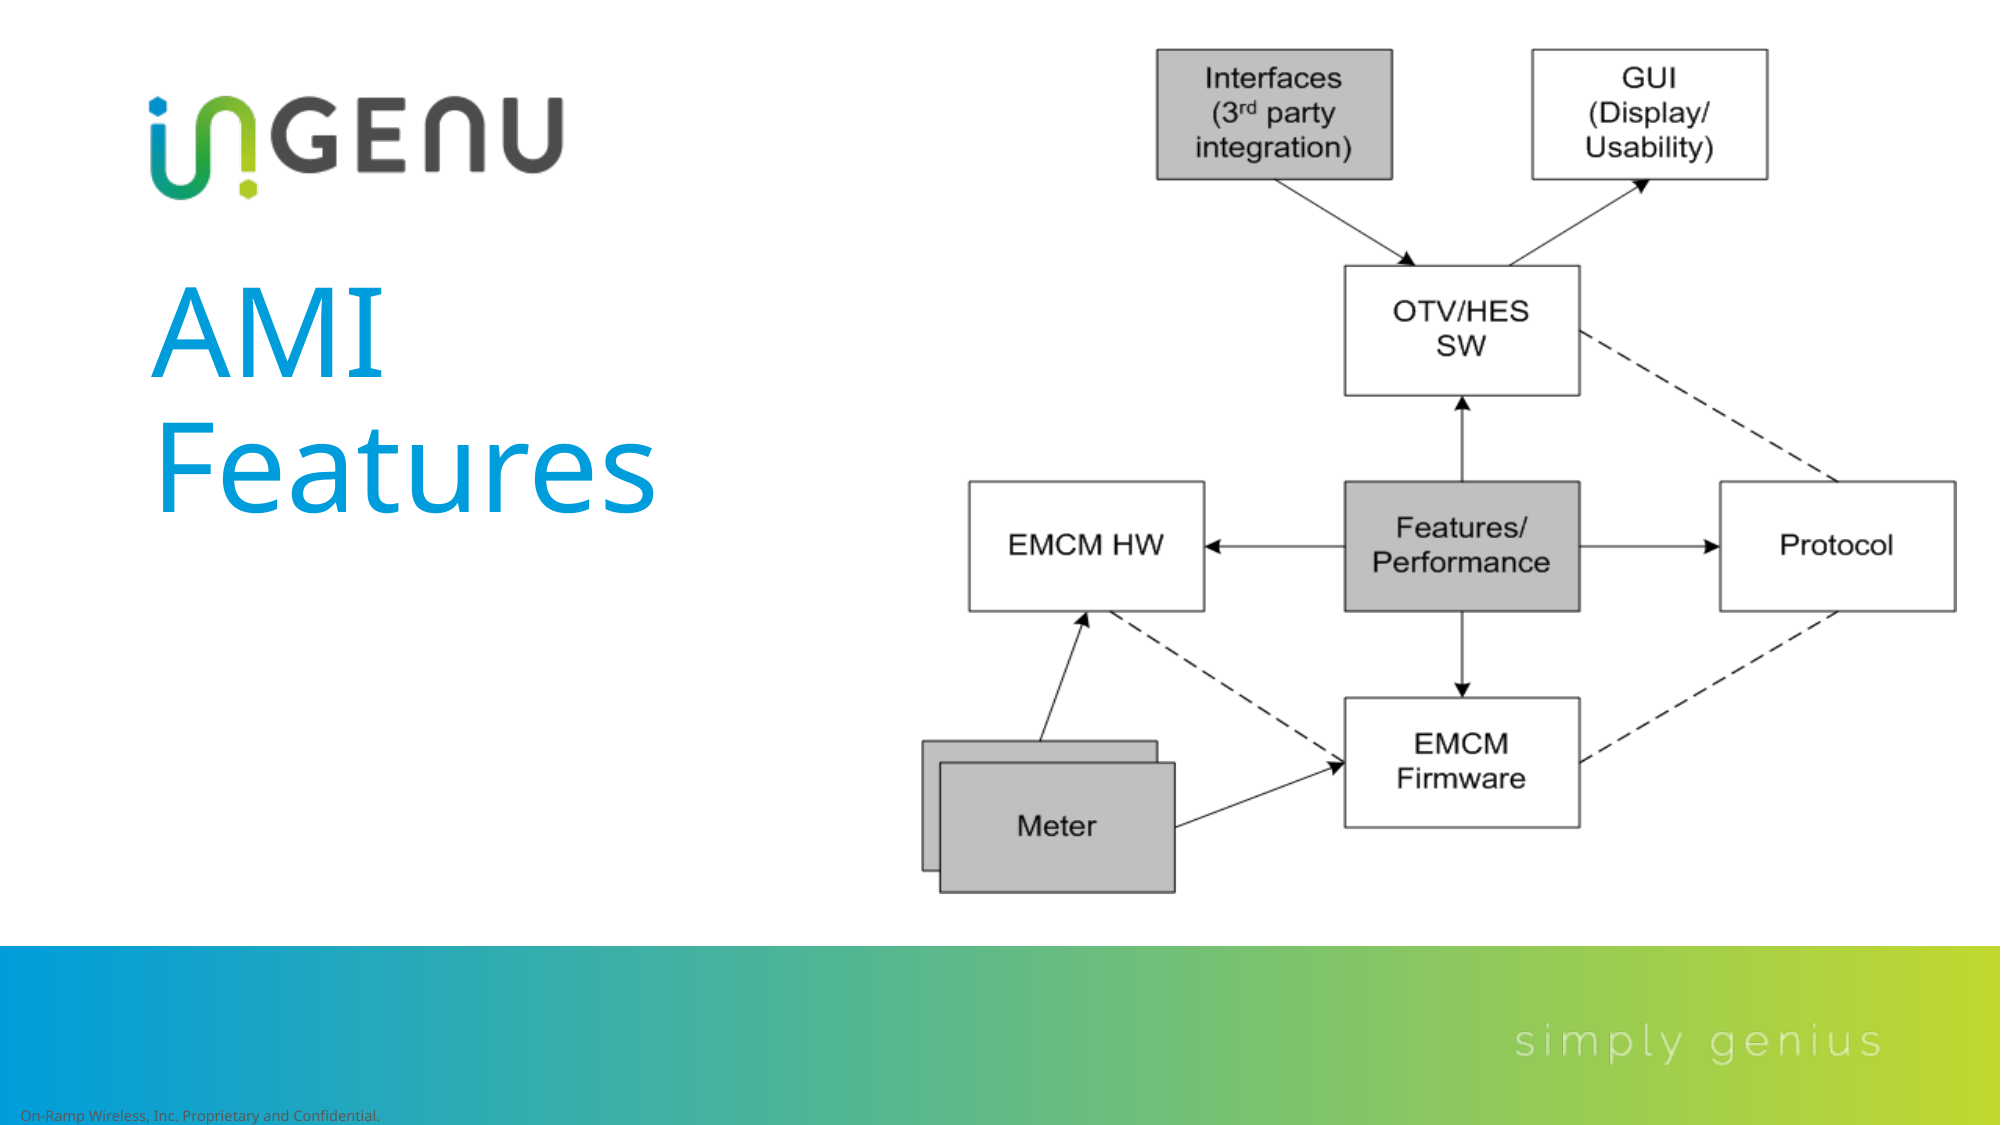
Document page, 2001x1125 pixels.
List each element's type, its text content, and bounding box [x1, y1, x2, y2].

picture [1505, 1019, 1897, 1084]
picture [921, 48, 1957, 894]
title AMI Features [136, 364, 921, 547]
picture [79, 21, 637, 274]
